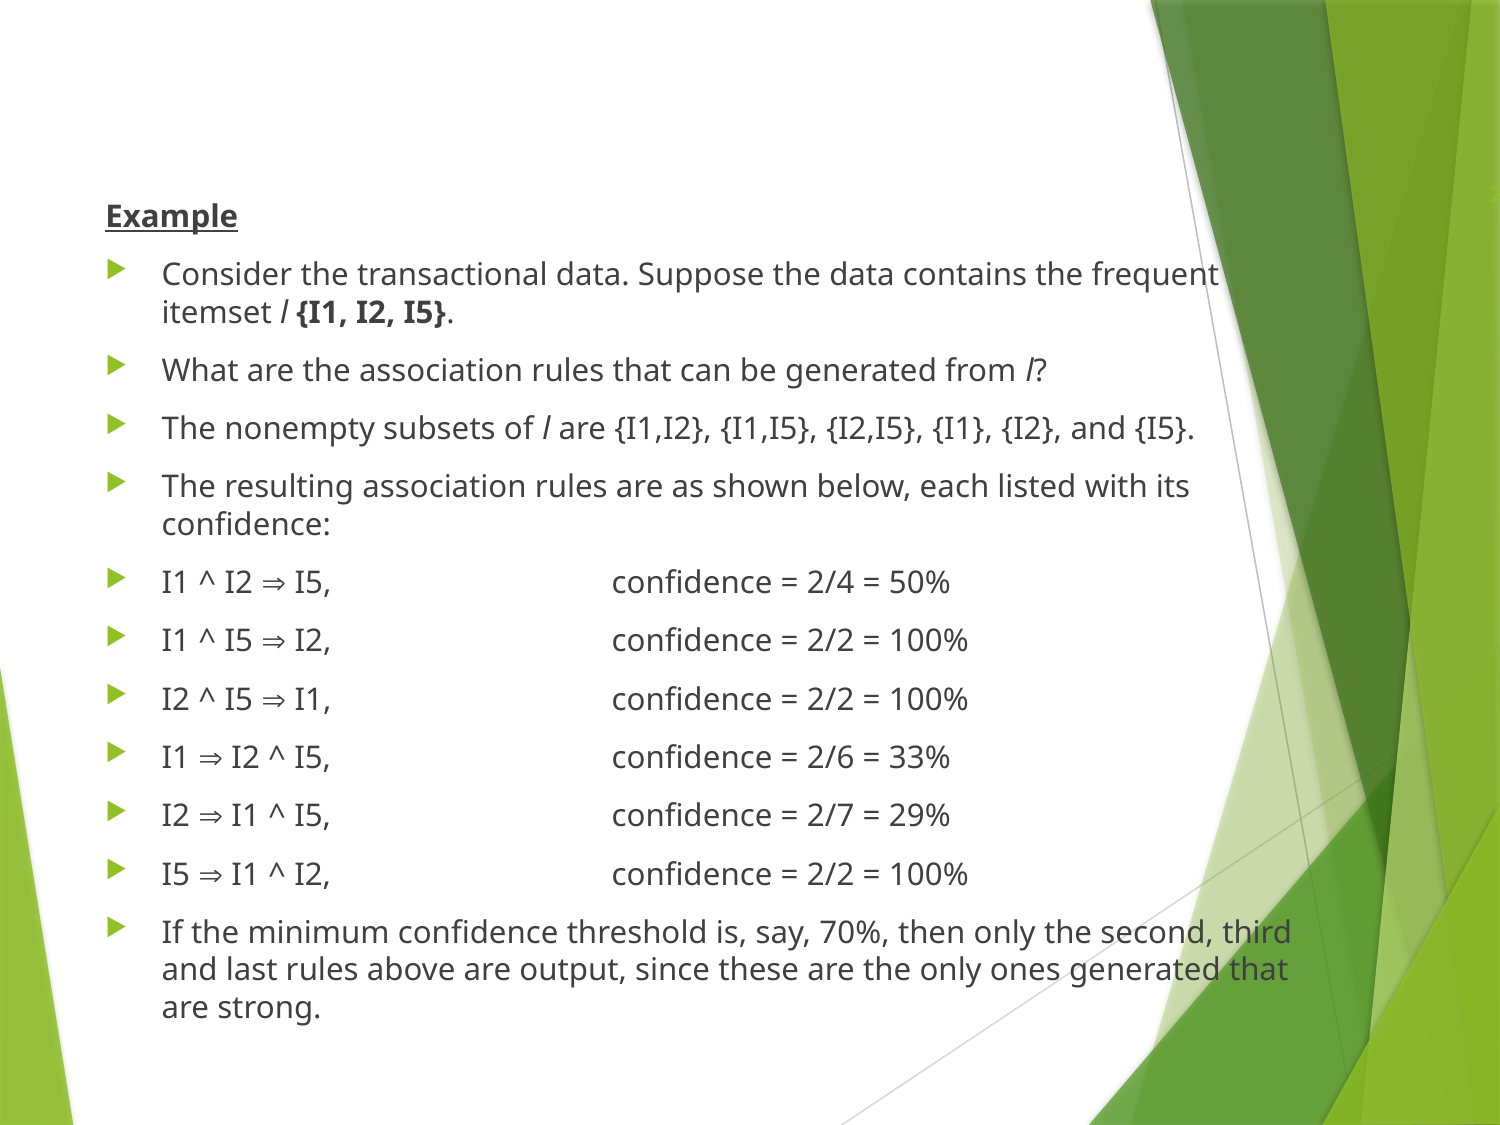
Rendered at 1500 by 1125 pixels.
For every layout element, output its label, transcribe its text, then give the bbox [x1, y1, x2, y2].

list Example Consider the transactional data. Suppose the data contains the frequent itemset l {I1, I2, I5}. What are the association rules that can be generated from l? The nonempty subsets of l are {I1,I2}, {I1,I5}, {I2,I5}, {I1}, {I2}, and {I5}. The resulting association rules are as shown below, each listed with its confidence: I1 ^ I2  I5, confidence = 2/4 = 50% I1 ^ I5  I2, confidence = 2/2 = 100% I2 ^ I5  I1, confidence = 2/2 = 100% I1  I2 ^ I5, confidence = 2/6 = 33% I2  I1 ^ I5, confidence = 2/7 = 29% I5  I1 ^ I2, confidence = 2/2 = 100% If the minimum confidence threshold is, say, 70%, then only the second, third and last rules above are output, since these are the only ones generated that are strong. [90, 188, 1321, 868]
slide_number 25 [1385, 140, 1500, 248]
